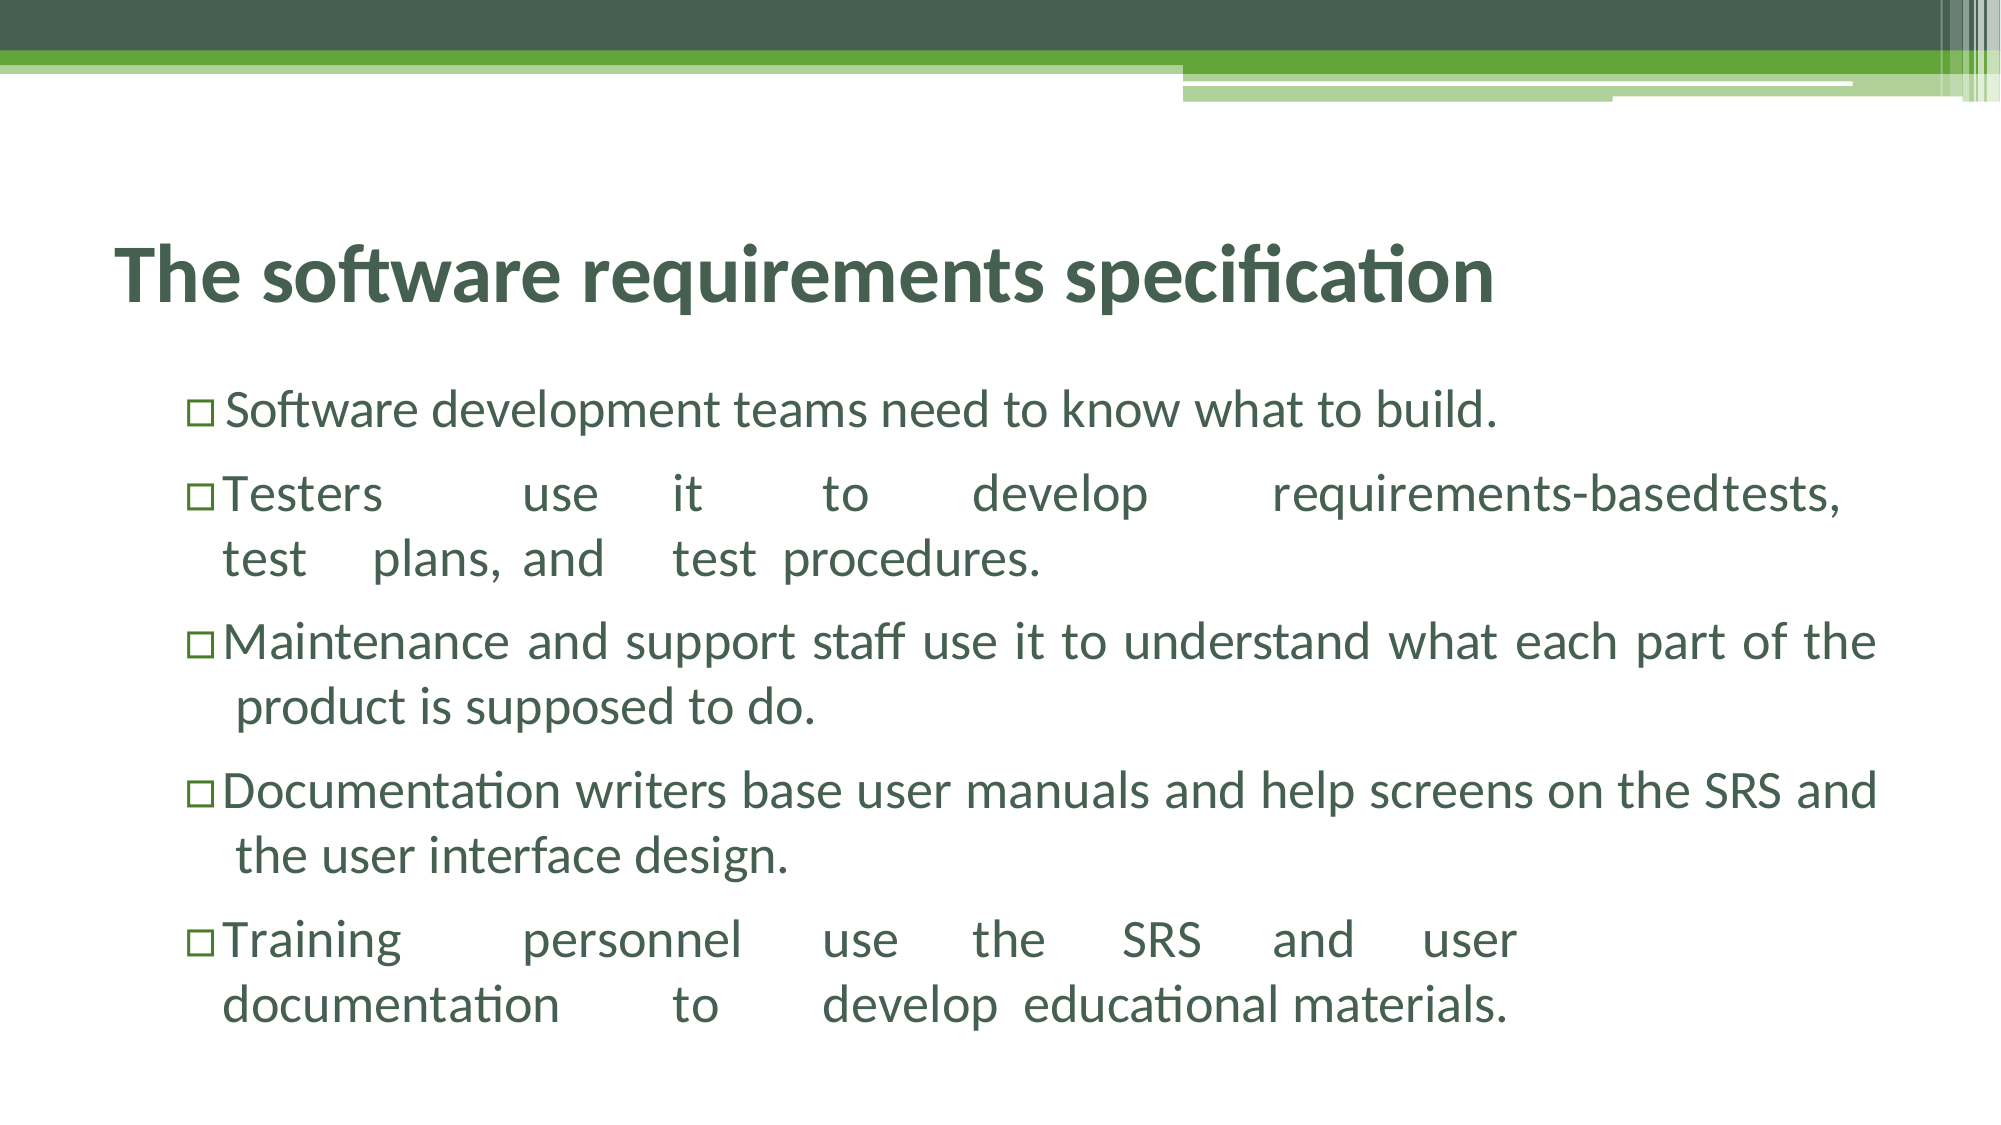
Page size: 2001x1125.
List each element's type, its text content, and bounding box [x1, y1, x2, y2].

text_box ▫ Software development teams need to know what to build. ▫ Testers use it to develop requirements-based tests, test plans, and test procedures. ▫ Maintenance and support staff use it to understand what each part of the product is supposed to do. ▫ Documentation writers base user manuals and help screens on the SRS and the user interface design. ▫ Training personnel use the SRS and user documentation to develop educational materials. [180, 352, 1888, 1033]
title The software requirements specification [112, 217, 1510, 408]
